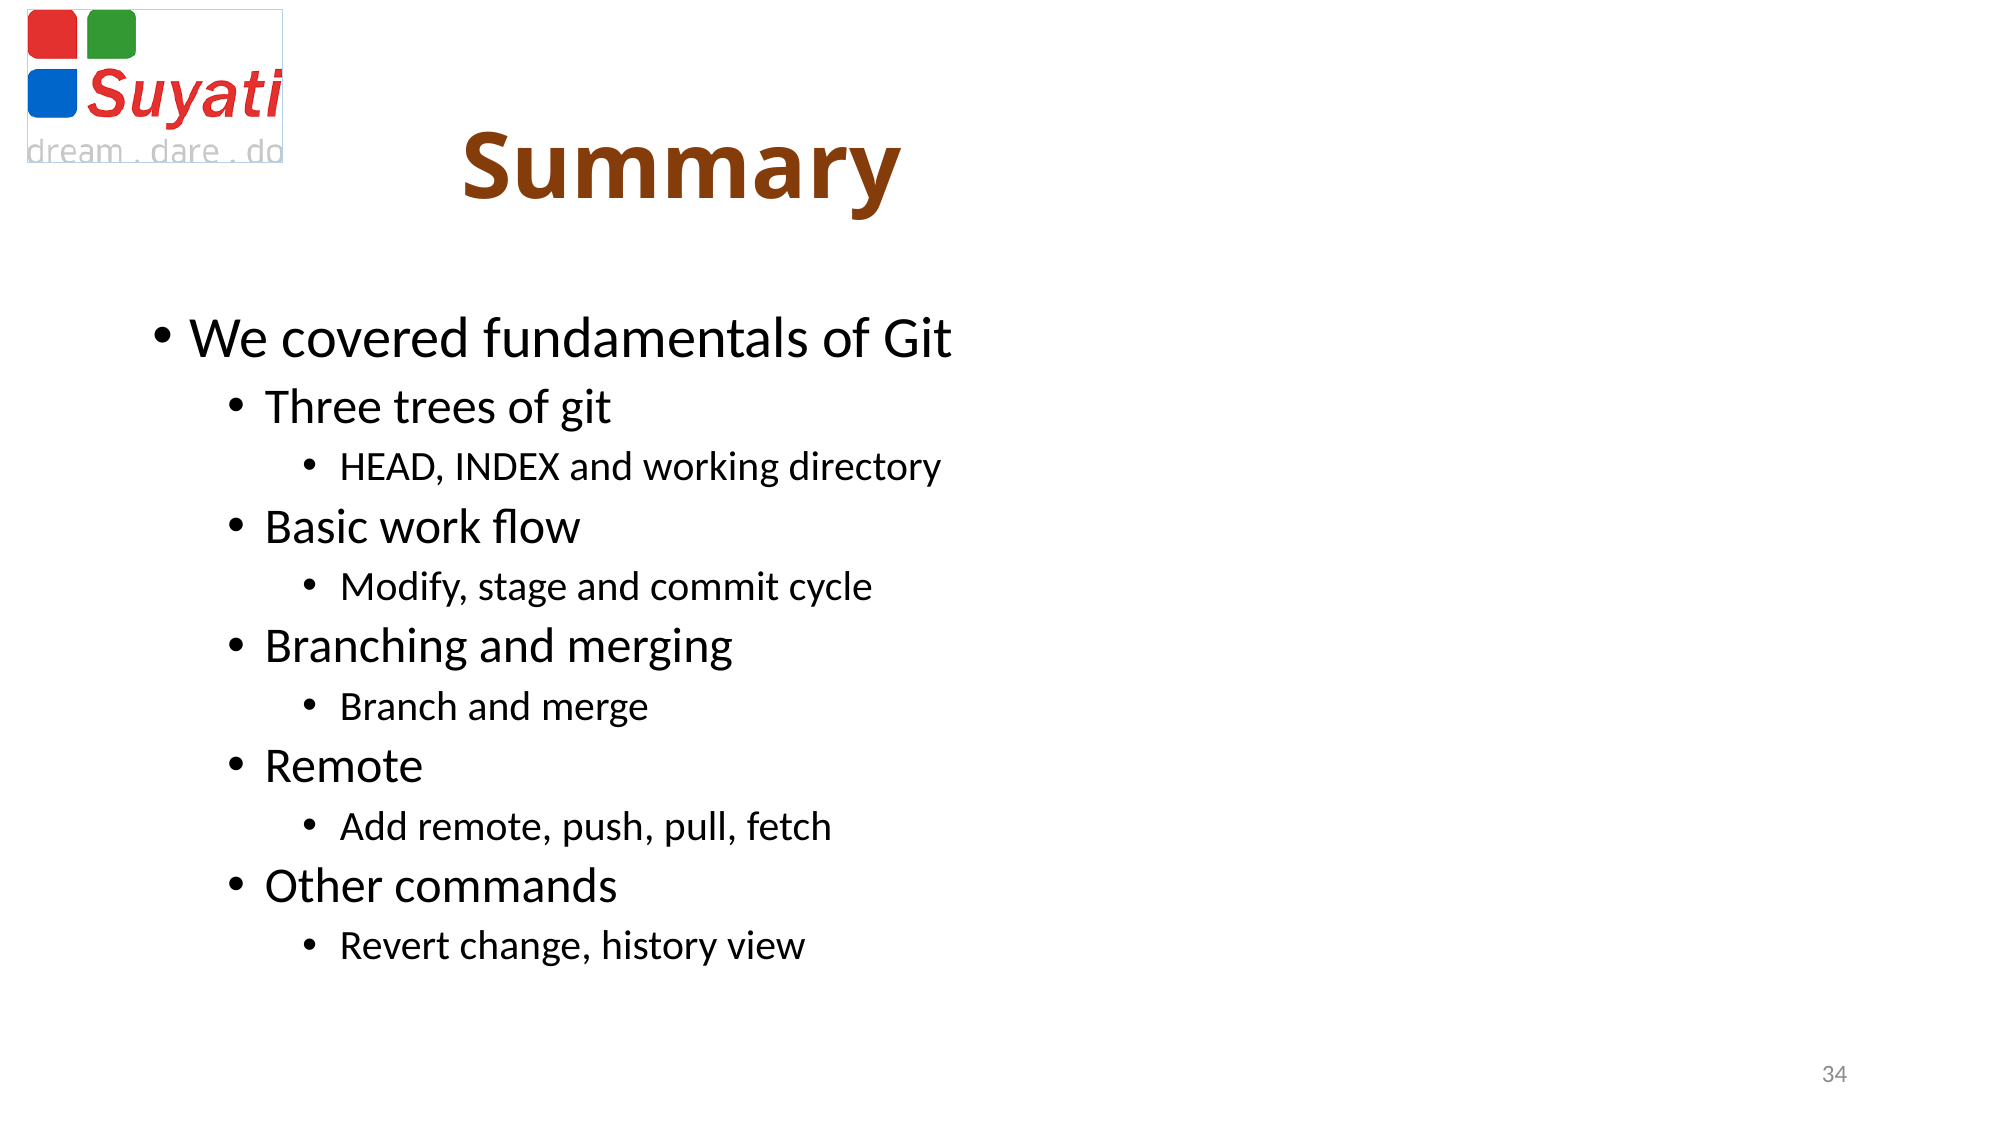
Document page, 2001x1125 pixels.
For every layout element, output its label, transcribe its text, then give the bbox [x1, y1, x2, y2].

slide_number 34 [1412, 1042, 1863, 1103]
list We covered fundamentals of Git Three trees of git HEAD, INDEX and working directory Basic work flow Modify, stage and commit cycle Branching and merging Branch and merge Remote Add remote, push, pull, fetch Other commands Revert change, history view [137, 299, 1863, 1014]
picture [28, 10, 282, 162]
title Summary [137, 59, 1863, 278]
